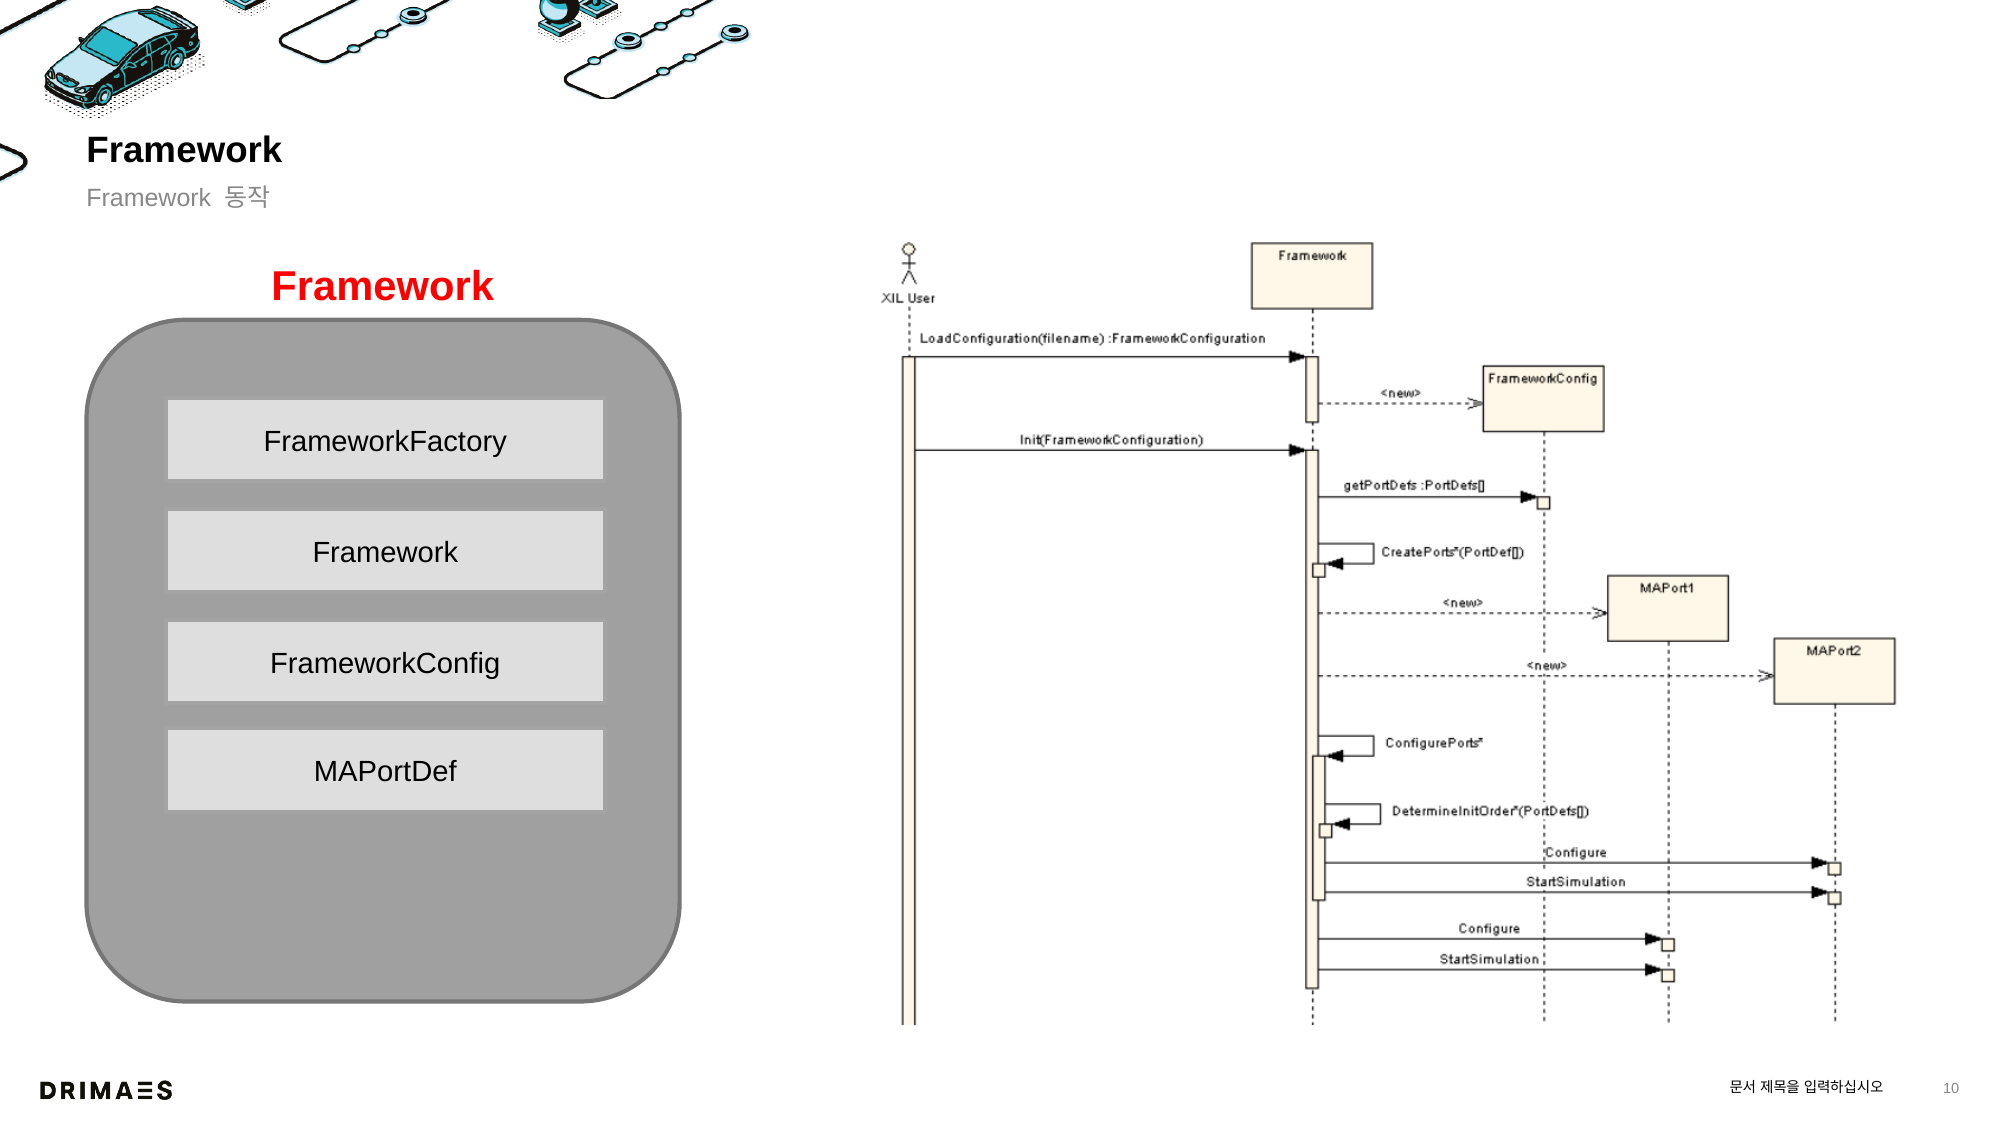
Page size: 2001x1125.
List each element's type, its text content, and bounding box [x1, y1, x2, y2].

text_box FrameworkConfig [164, 618, 607, 705]
title Framework [86, 123, 1914, 179]
text_box Framework [256, 251, 510, 317]
text_box FrameworkFactory [164, 396, 607, 483]
text_box Framework [164, 507, 607, 594]
footer 문서 제목을 입력하십시오 [650, 1070, 1884, 1108]
subtitle Framework 동작 [86, 187, 1914, 214]
text_box MAPortDef [164, 726, 607, 814]
picture [861, 228, 1914, 1037]
picture [40, 1080, 172, 1100]
picture [0, 0, 918, 347]
text_box [84, 317, 682, 1004]
